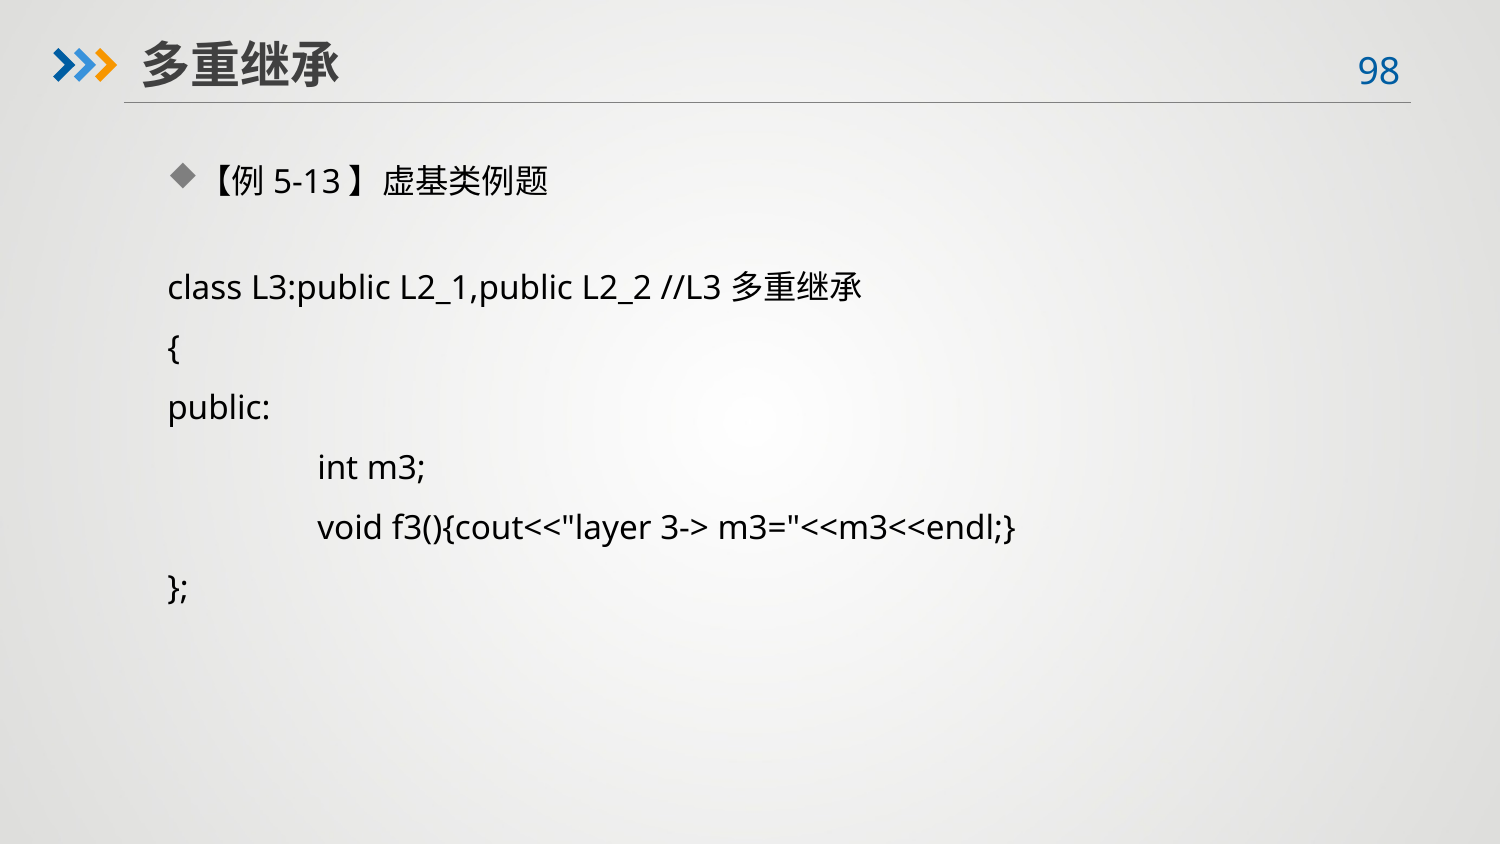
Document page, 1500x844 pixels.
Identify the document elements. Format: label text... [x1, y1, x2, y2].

text_box 【例5-13】虚基类例题 class L3:public L2_1,public L2_2 //L3多重继承 { public: int m3; void f3(){cout<<"layer 3-> m3="<<m3<<endl;} }; [152, 152, 1341, 614]
text_box 多重继承 [140, 32, 845, 95]
picture [0, 0, 1500, 844]
